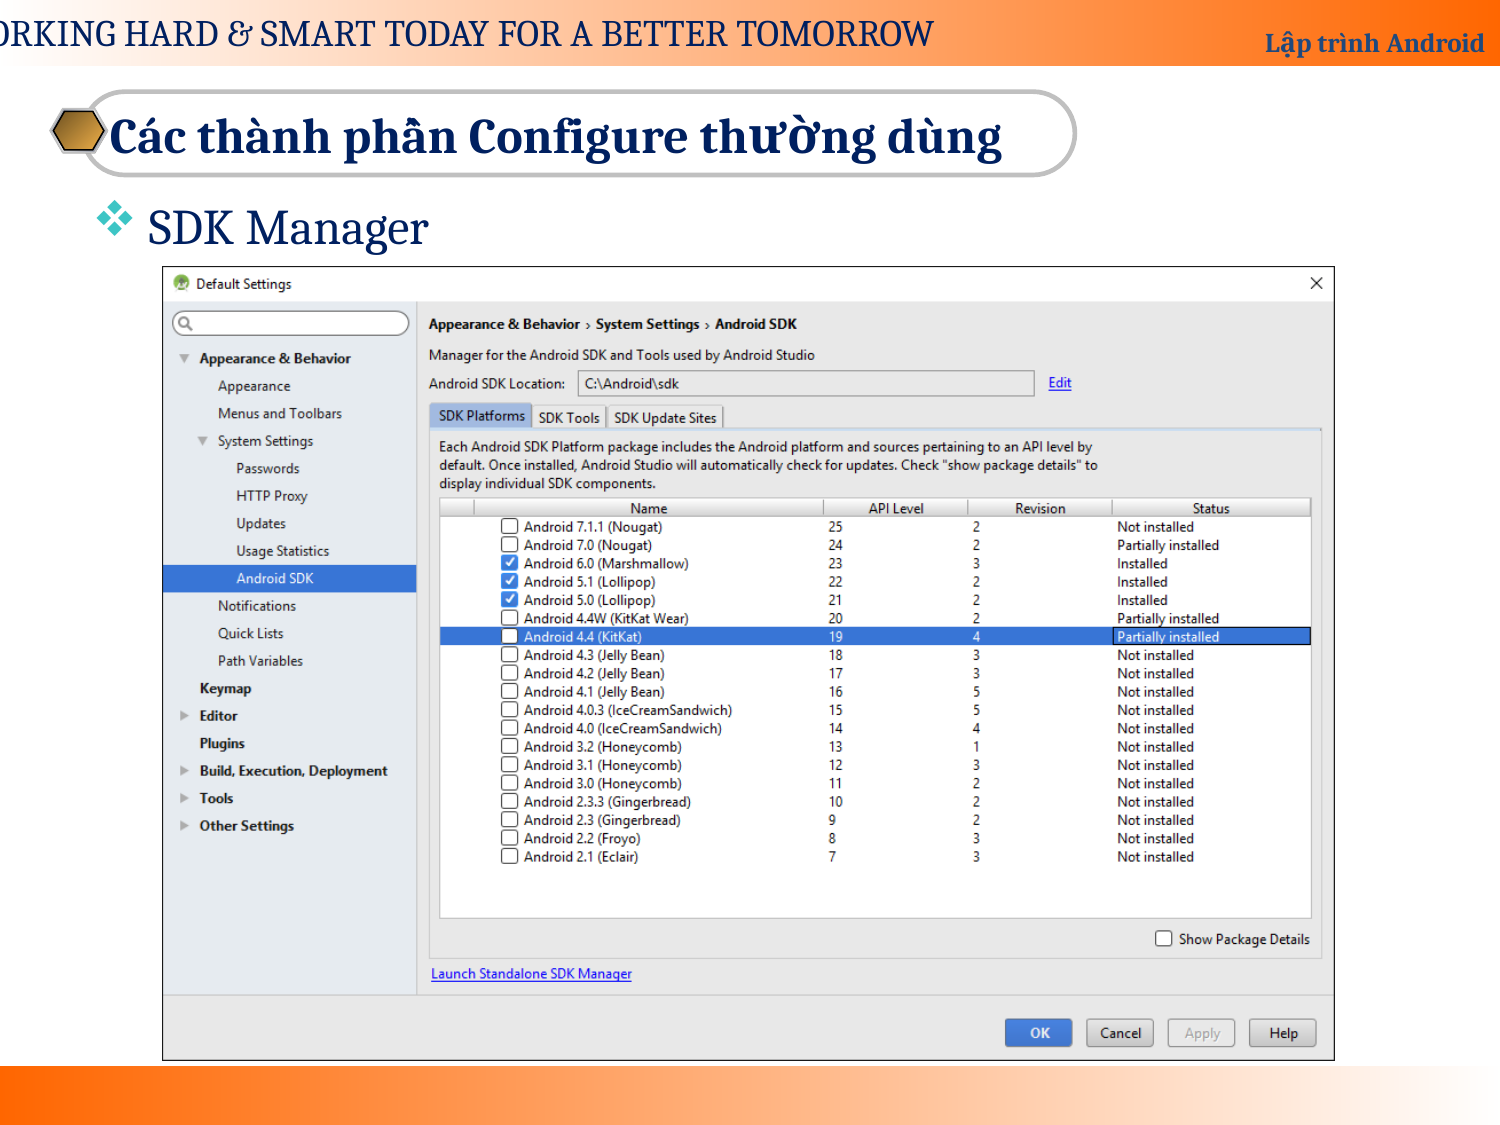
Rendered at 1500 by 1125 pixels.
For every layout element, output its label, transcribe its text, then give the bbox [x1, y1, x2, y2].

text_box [49, 91, 1076, 176]
text_box SDK Manager [77, 186, 1428, 263]
picture [162, 266, 1336, 1062]
